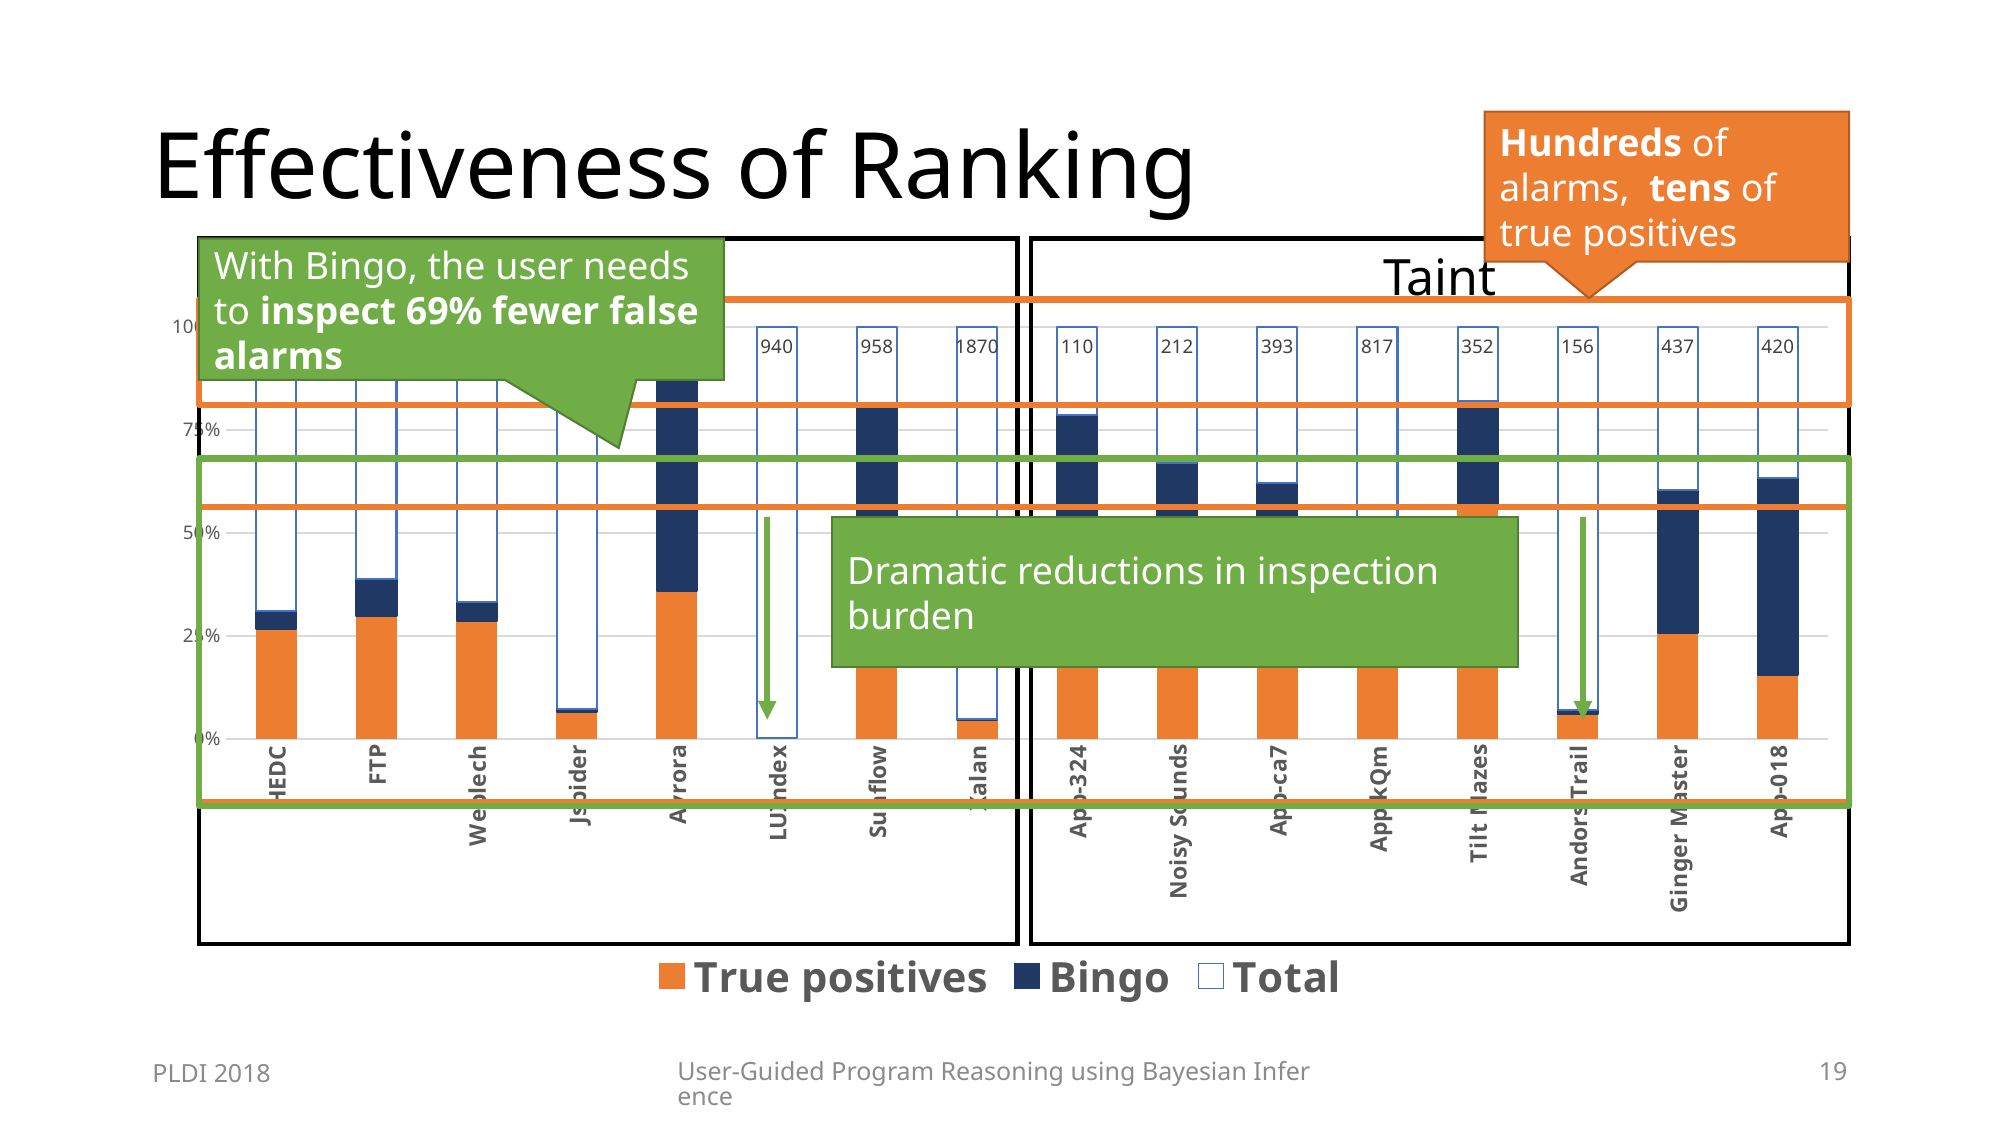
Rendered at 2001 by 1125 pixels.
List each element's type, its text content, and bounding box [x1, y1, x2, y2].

chart [137, 299, 1863, 1014]
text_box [198, 238, 1850, 807]
title Effectiveness of Ranking [137, 59, 1863, 278]
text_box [767, 517, 1583, 720]
footer User-Guided Program Reasoning using Bayesian Inference [662, 1042, 1338, 1103]
slide_number 19 [1412, 1042, 1863, 1103]
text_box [198, 807, 1849, 945]
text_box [198, 111, 1850, 238]
slide_number PLDI 2018 [137, 1042, 588, 1103]
